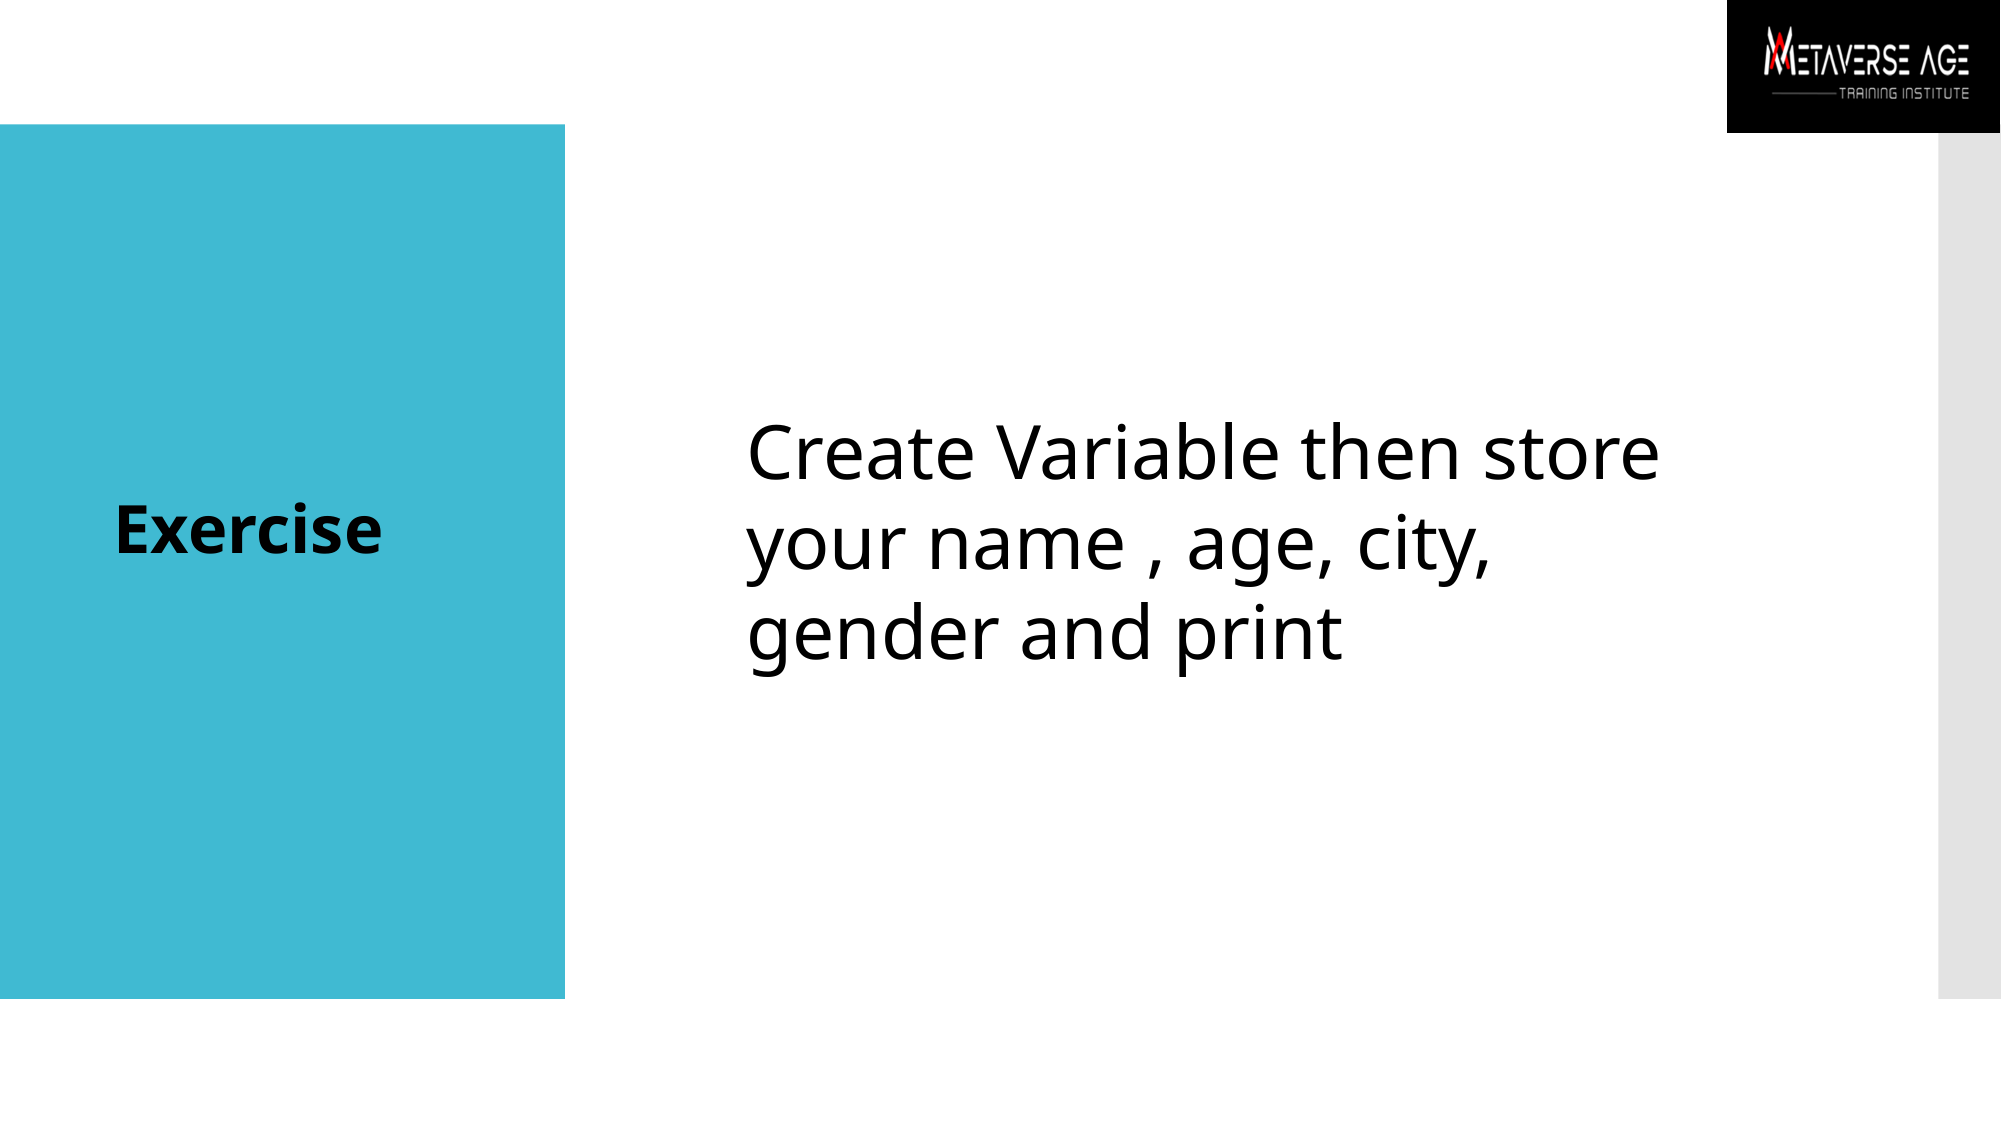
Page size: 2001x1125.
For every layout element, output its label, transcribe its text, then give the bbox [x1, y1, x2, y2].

picture [1727, 0, 2000, 133]
text_box Create Variable then store your name , age, city, gender and print [731, 396, 1686, 682]
text_box Exercise [98, 479, 441, 574]
